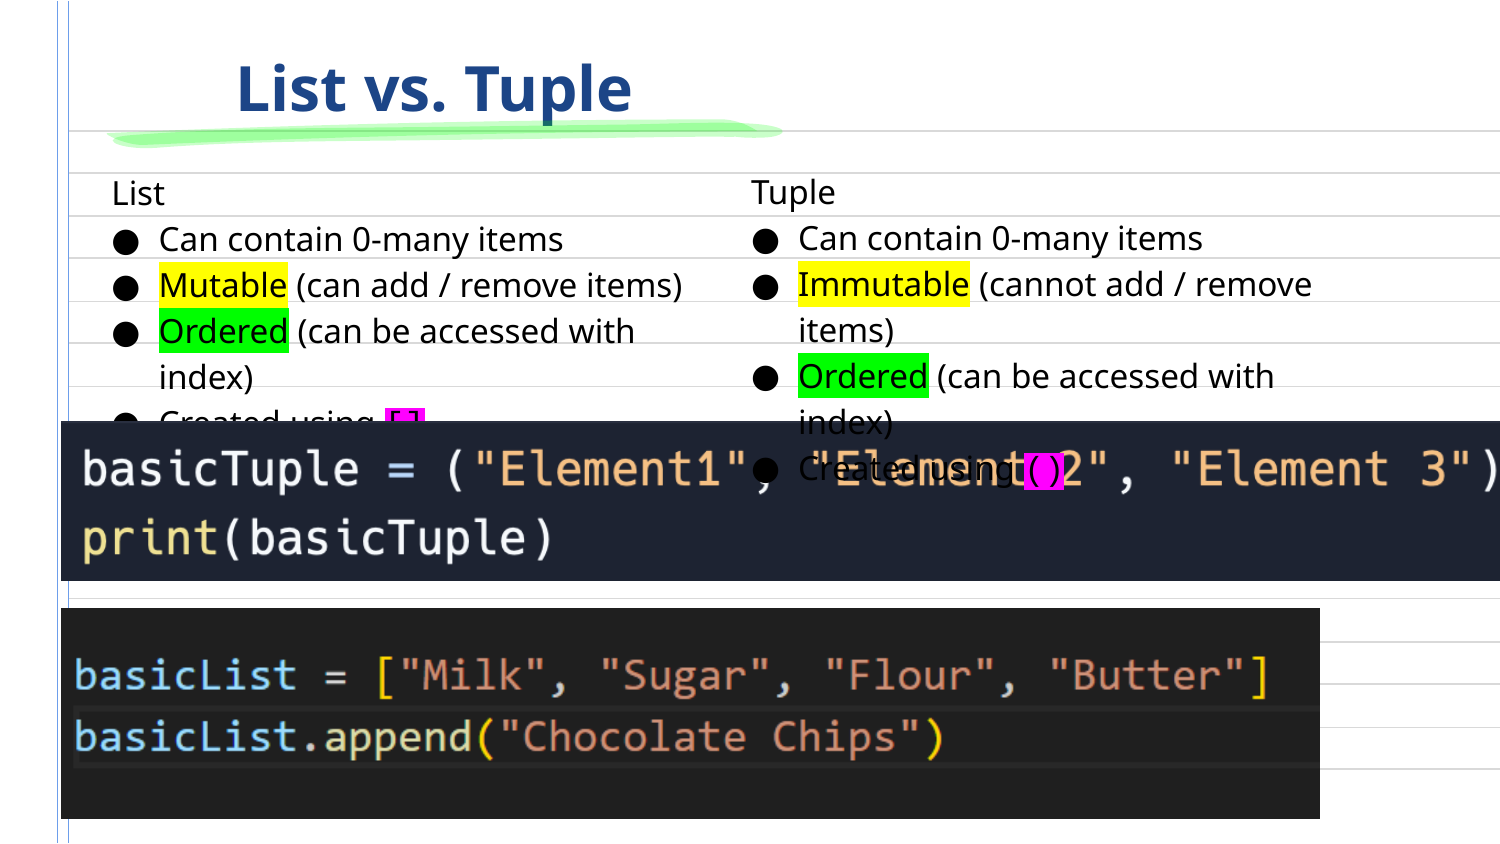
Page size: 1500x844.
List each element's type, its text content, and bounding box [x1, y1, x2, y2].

text_box Tuple Can contain 0-many items Immutable (cannot add / remove items) Ordered (can be accessed with index) Created using () [736, 150, 1365, 383]
picture [61, 421, 1500, 581]
subtitle List Can contain 0-many items Mutable (can add / remove items) Ordered (can be accessed with index) Created using [] [96, 156, 725, 384]
title List vs. Tuple [72, 48, 798, 133]
picture [61, 608, 1320, 819]
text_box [96, 119, 785, 149]
